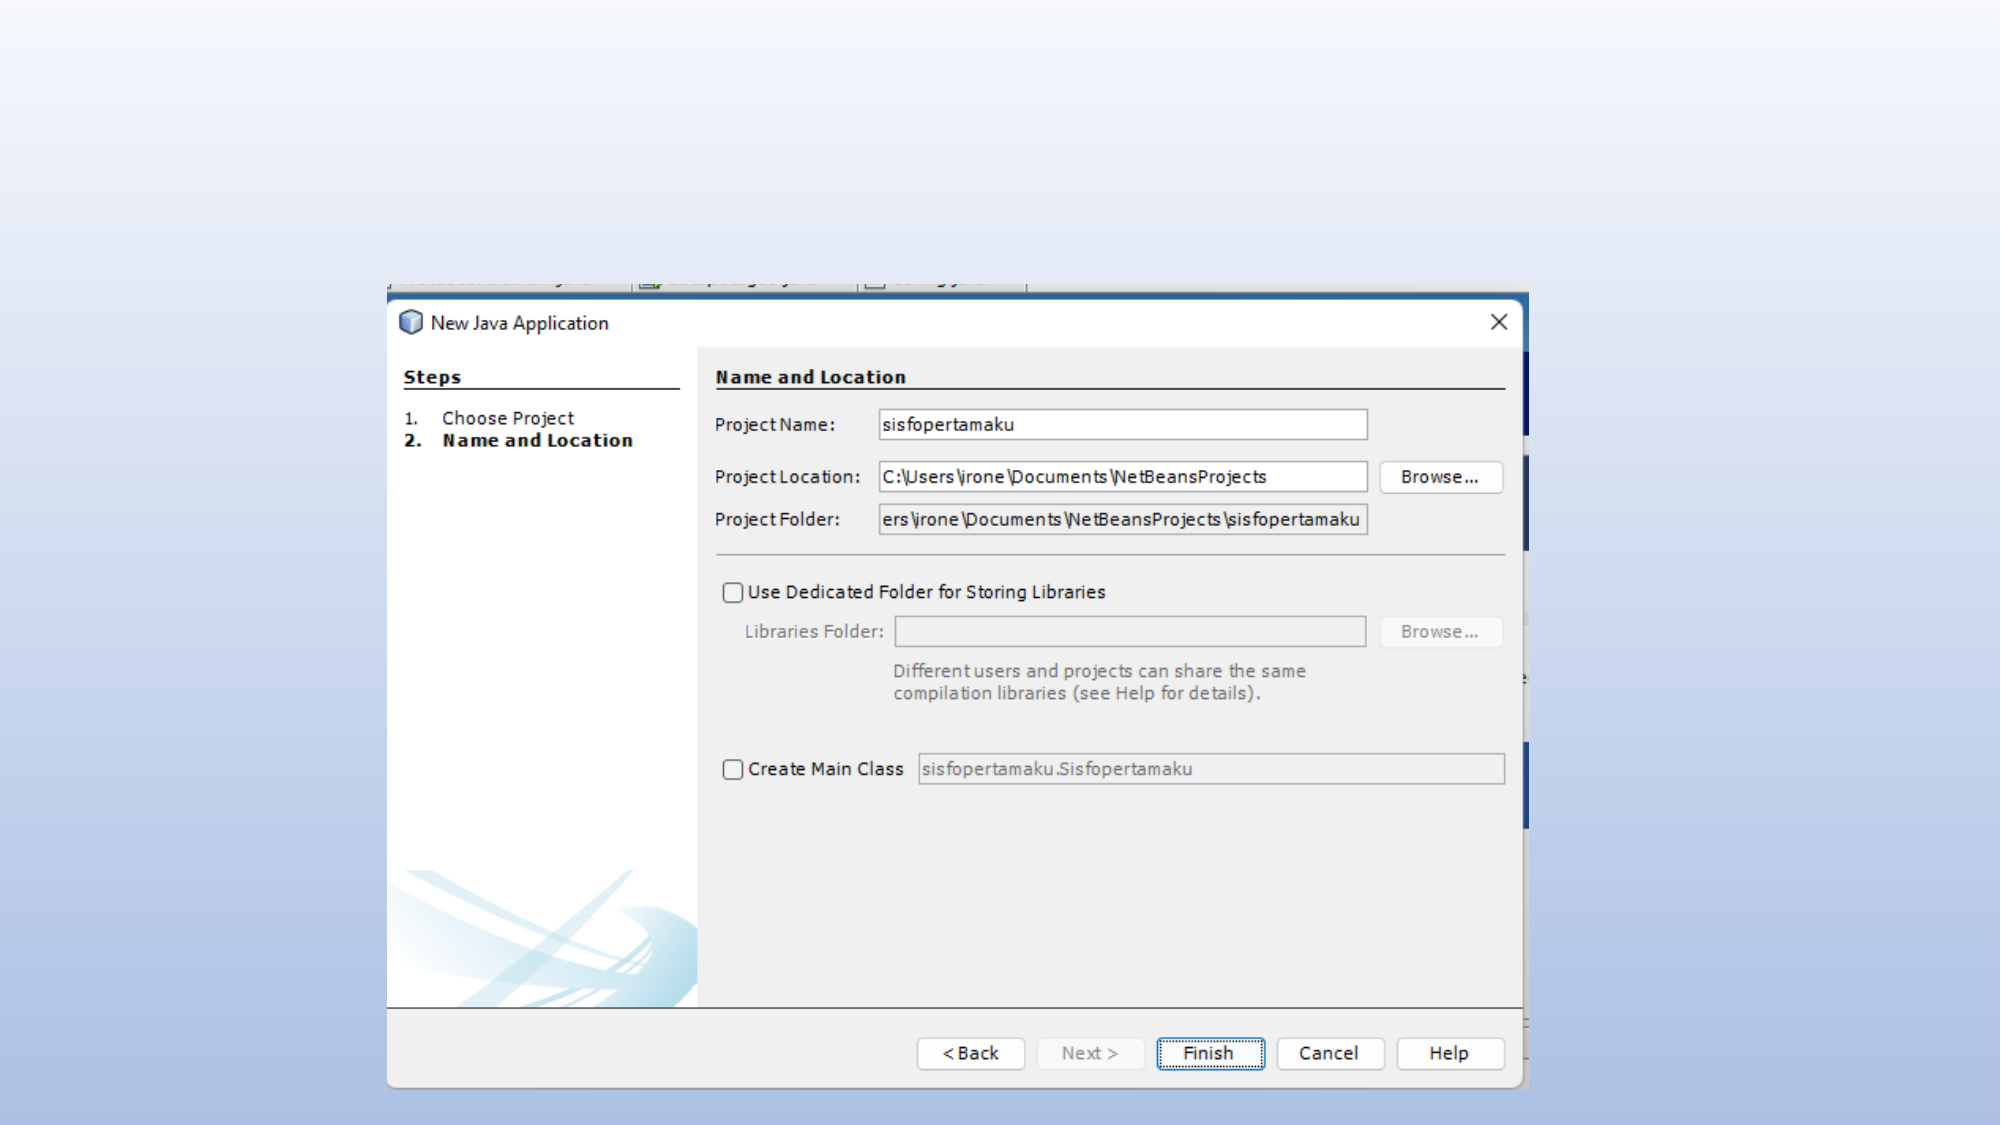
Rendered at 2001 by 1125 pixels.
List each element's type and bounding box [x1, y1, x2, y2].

list [387, 284, 1530, 1090]
